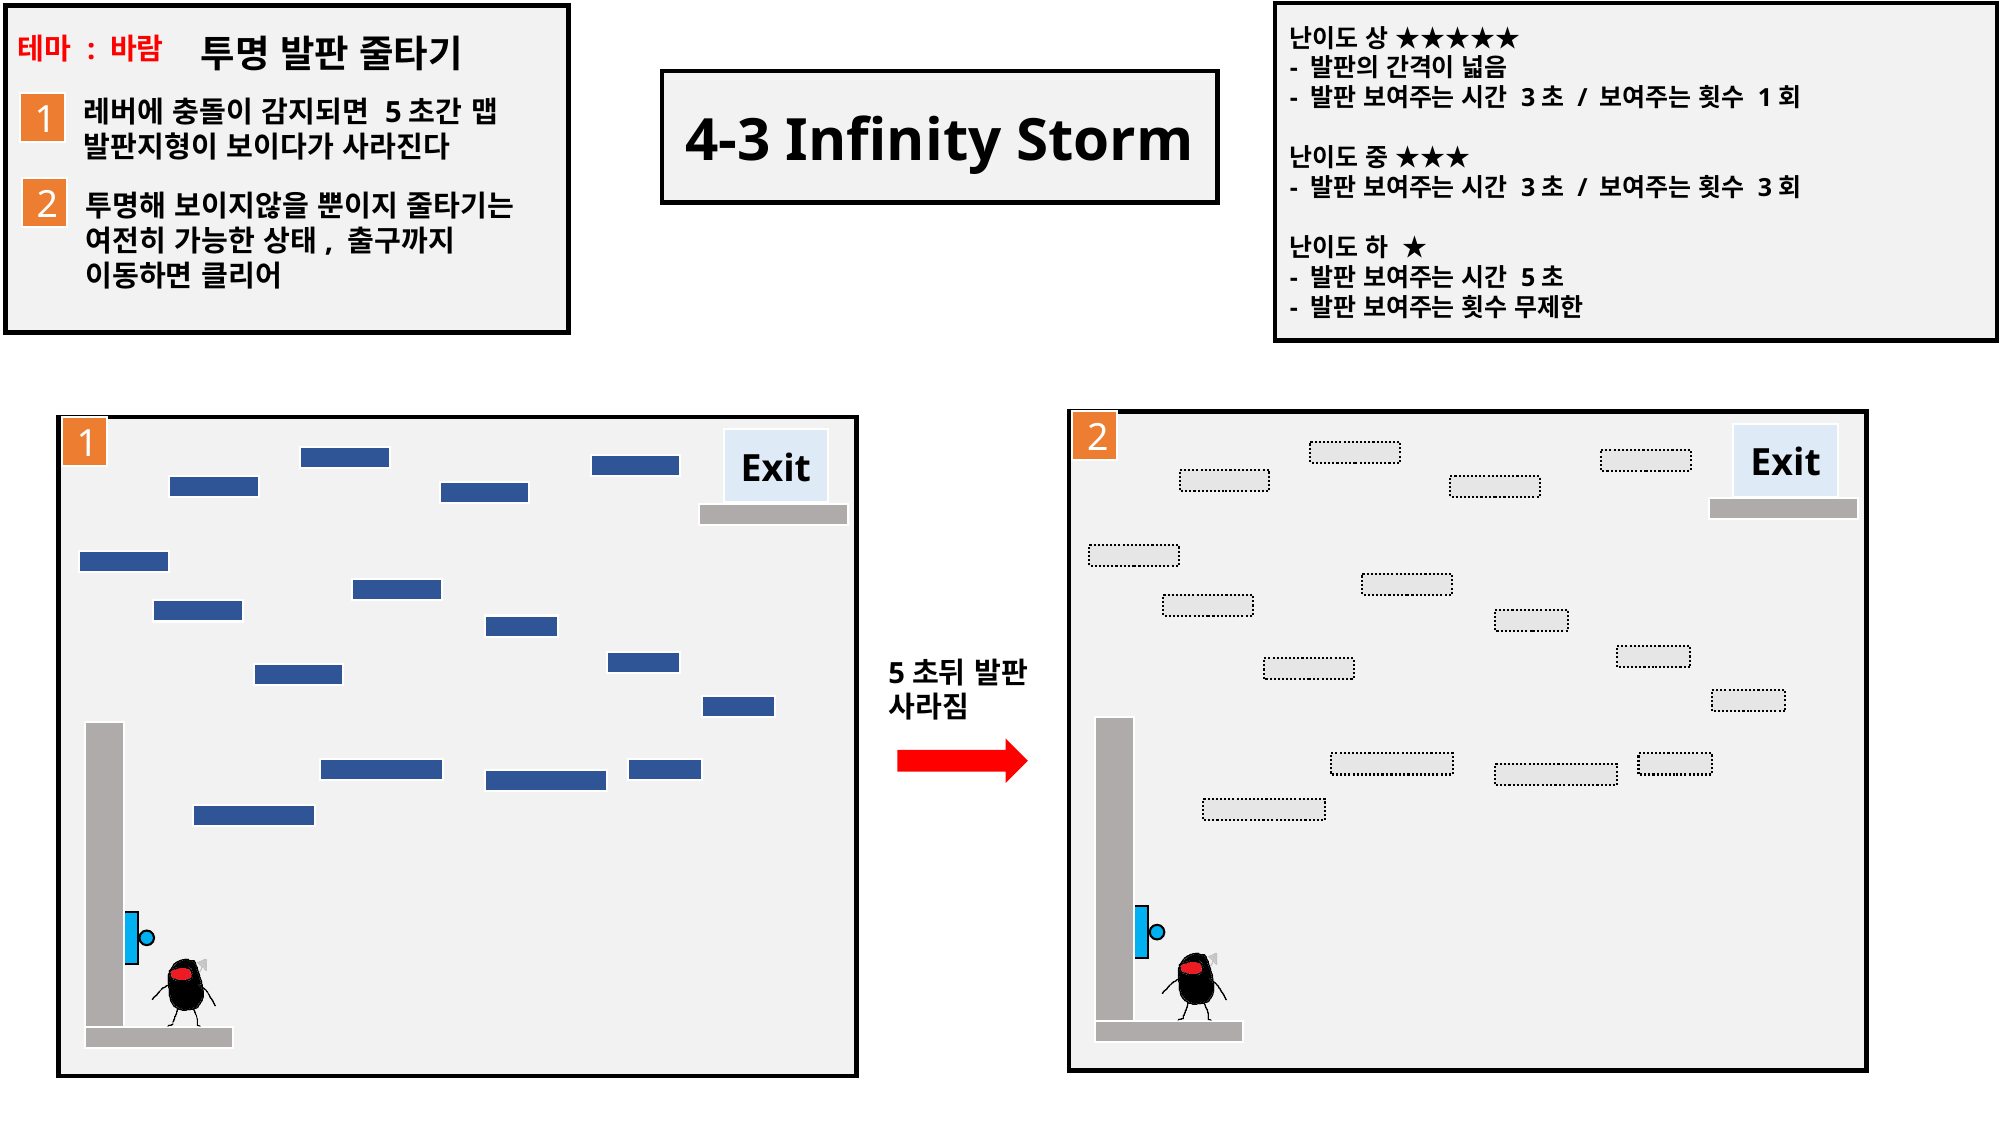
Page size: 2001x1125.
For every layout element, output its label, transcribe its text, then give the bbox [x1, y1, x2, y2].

text_box [1361, 573, 1453, 596]
text_box [1094, 716, 1135, 1022]
text_box [4, 4, 570, 334]
text_box 레버에 충돌이 감지되면 5초간 맵 발판지형이 보이다가 사라진다 [68, 86, 572, 171]
text_box [1616, 645, 1691, 668]
text_box [58, 416, 857, 1077]
text_box [1330, 752, 1454, 776]
text_box [84, 721, 125, 1028]
text_box Exit [723, 428, 829, 503]
text_box [1600, 449, 1692, 472]
text_box [84, 1026, 234, 1049]
text_box [1494, 609, 1569, 632]
text_box [1263, 657, 1355, 680]
text_box [1162, 594, 1254, 617]
text_box 테마 : 바람 [3, 22, 185, 73]
text_box [253, 663, 344, 686]
text_box [897, 738, 1028, 783]
text_box [439, 481, 530, 504]
text_box [319, 758, 444, 781]
text_box 난이도 상 ★★★★★ - 발판의 간격이 넓음 - 발판 보여주는 시간 3초 / 보여주는 횟수 1회 난이도 중 ★★★ - 발판 보여주는 시간 3초 / 보여주는 횟수 3회 난이도 하 ★ - 발판 보여주는 시간 5초 - 발판 보여주는 횟수 무제한 [1274, 2, 1998, 341]
text_box Exit [1732, 423, 1839, 497]
text_box [1708, 497, 1859, 520]
text_box [299, 446, 391, 469]
text_box [484, 769, 608, 792]
text_box 투명 발판 줄타기 [185, 22, 546, 83]
text_box [484, 614, 559, 638]
text_box 1 [19, 92, 66, 143]
text_box [152, 599, 244, 623]
text_box [1135, 905, 1166, 959]
text_box [1449, 475, 1541, 498]
text_box 1 [61, 416, 108, 467]
text_box [606, 651, 681, 674]
text_box [701, 695, 776, 718]
text_box [1088, 544, 1180, 567]
text_box [1068, 410, 1868, 1071]
text_box [1202, 798, 1326, 821]
text_box [351, 578, 443, 601]
text_box [1637, 752, 1713, 776]
text_box 2 [21, 177, 68, 228]
text_box [590, 454, 681, 477]
text_box 5초뒤 발판 사라짐 [873, 646, 1058, 732]
picture [1159, 949, 1232, 1022]
text_box [1094, 1020, 1244, 1043]
text_box [1494, 763, 1618, 786]
text_box [1179, 469, 1270, 492]
text_box [1711, 689, 1786, 712]
text_box 4-3 Infinity Storm [661, 70, 1218, 204]
text_box [1309, 441, 1401, 464]
text_box [78, 550, 170, 573]
text_box [168, 475, 260, 498]
picture [149, 955, 221, 1027]
text_box 2 [1071, 410, 1118, 461]
text_box [627, 758, 703, 781]
text_box [698, 503, 849, 526]
text_box [192, 804, 316, 827]
text_box [125, 911, 156, 965]
text_box 투명해 보이지않을 뿐이지 줄타기는 여전히 가능한 상태, 출구까지 이동하면 클리어 [70, 180, 574, 300]
